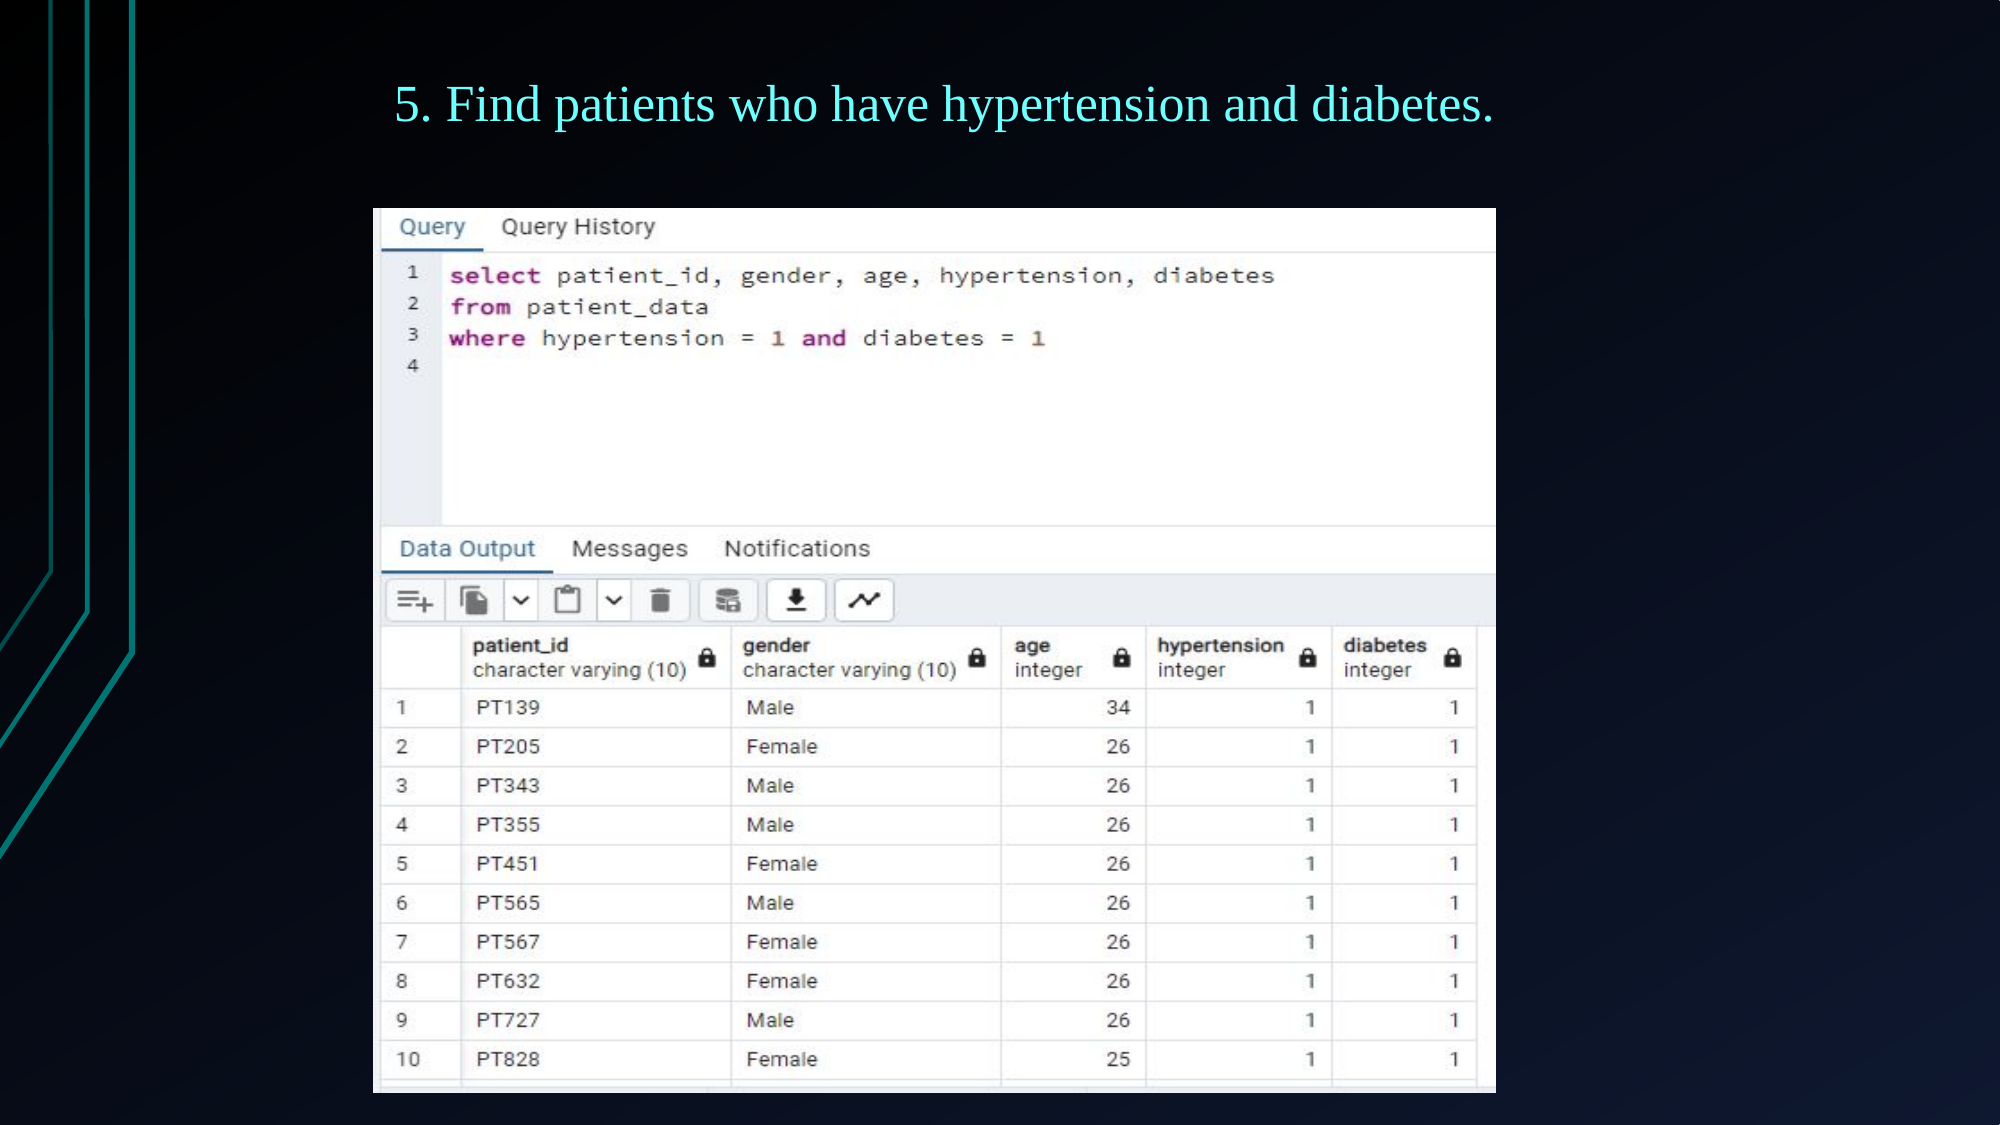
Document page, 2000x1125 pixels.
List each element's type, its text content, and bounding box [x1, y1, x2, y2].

title 5. Find patients who have hypertension and diabetes. [373, 66, 1540, 147]
picture [373, 207, 1497, 1093]
